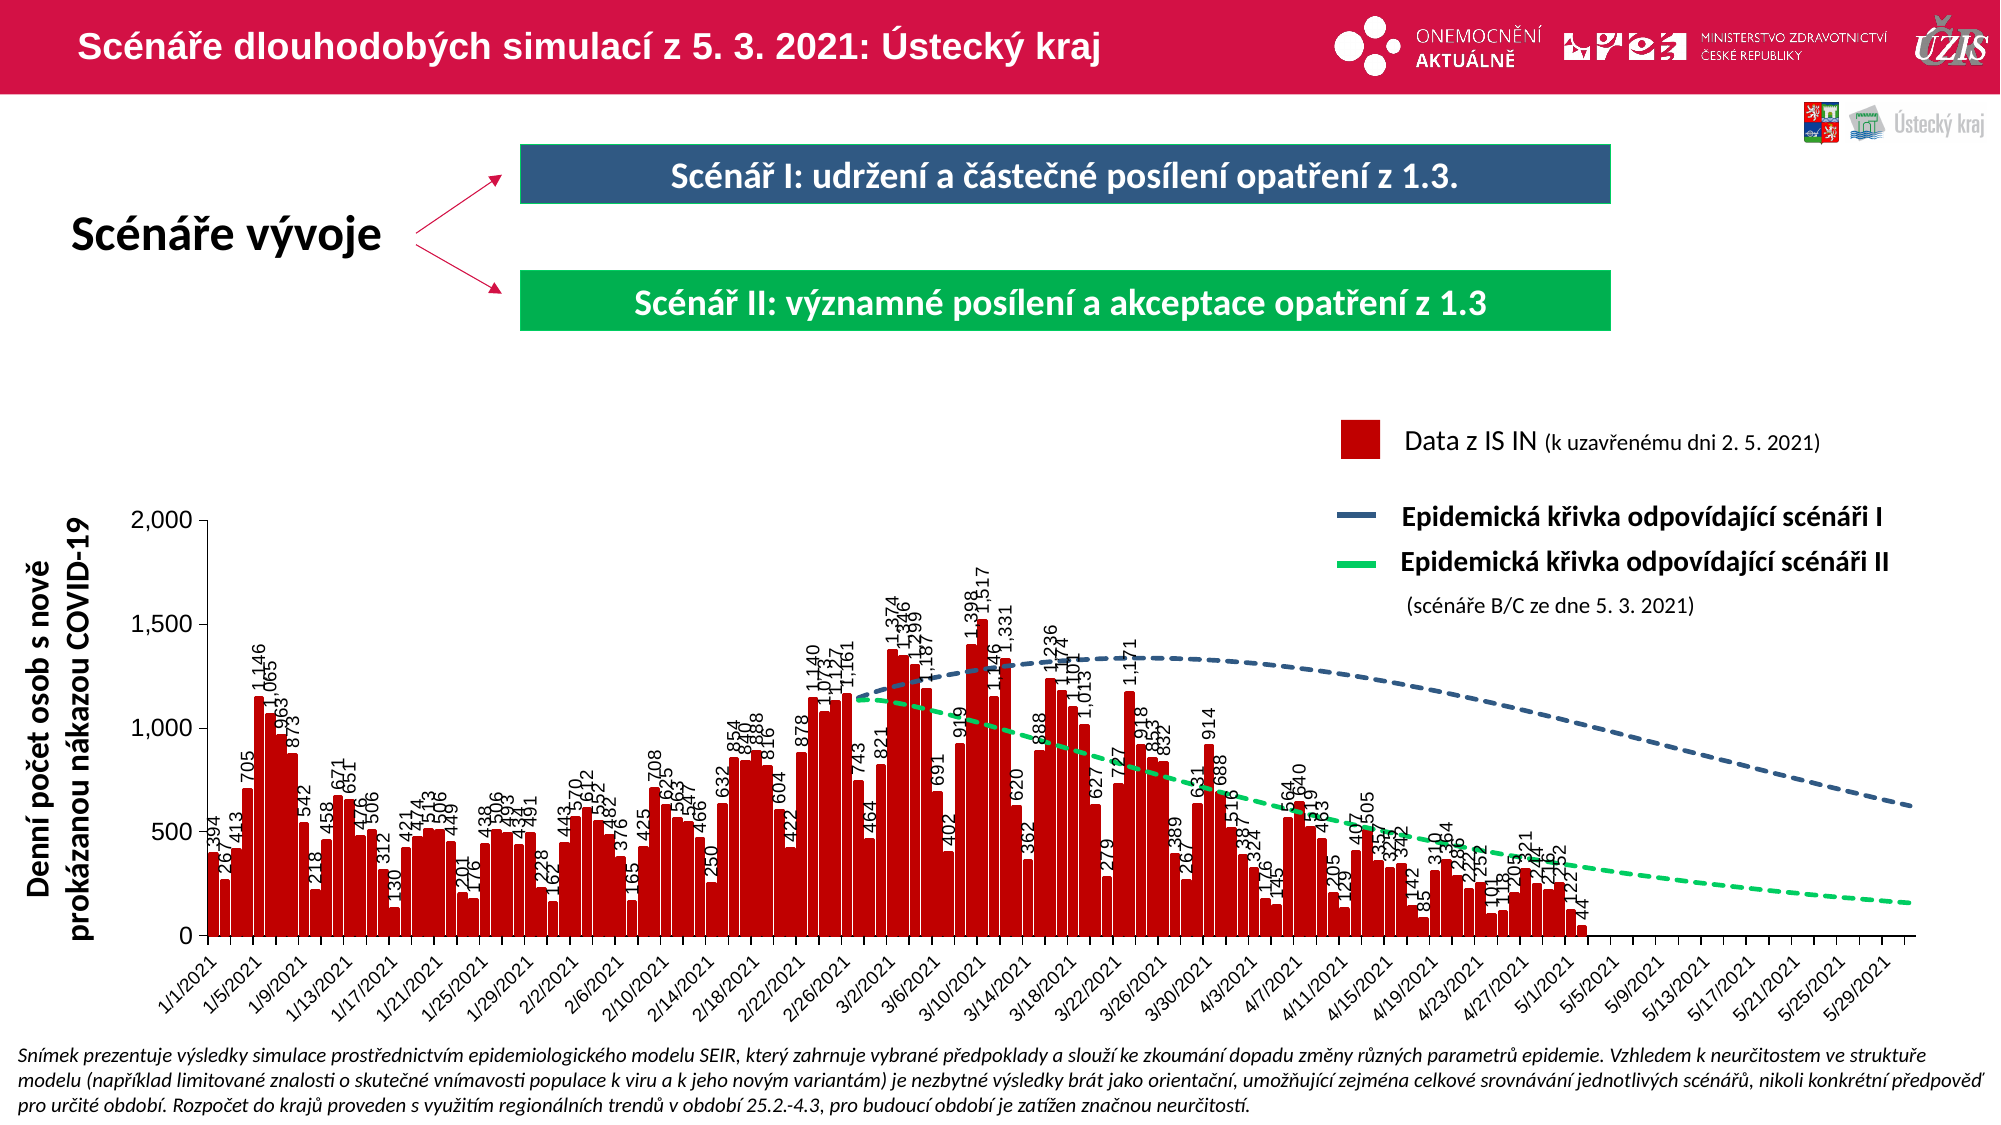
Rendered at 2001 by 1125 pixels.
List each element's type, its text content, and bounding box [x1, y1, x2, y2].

text_box Scénář II: významné posílení a akceptace opatření z 1.3 [520, 270, 1611, 331]
text_box Scénáře vývoje [33, 193, 398, 269]
text_box Data z IS IN (k uzavřenému dni 2. 5. 2021) [1389, 413, 1900, 460]
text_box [1804, 102, 1987, 145]
chart [91, 460, 1954, 1043]
picture [1334, 16, 1542, 76]
picture [1915, 15, 1989, 66]
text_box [416, 174, 502, 234]
text_box Snímek prezentuje výsledky simulace prostřednictvím epidemiologického modelu SEIR, který zahrnuje vybrané předpoklady a slouží ke zkoumání dopadu změny různých parametrů epidemie. Vzhledem k neurčitostem ve struktuře modelu (například limitované znalosti o skutečné vnímavosti populace k viru a k jeho novým variantám) je nezbytné výsledky brát jako orientační, umožňující zejména celkové srovnávání jednotlivých scénářů, nikoli konkrétní předpověď pro určité období. Rozpočet do krajů proveden s využitím regionálních trendů v období 25.2.-4.3, pro budoucí období je zatížen značnou neurčitostí. [3, 1034, 2000, 1124]
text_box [416, 244, 502, 294]
text_box [1340, 419, 1381, 460]
picture [1563, 31, 1888, 60]
text_box Denní počet osob s nově prokázanou nákazou COVID-19 [7, 486, 91, 974]
text_box Scénář I: udržení a částečné posílení opatření z 1.3. [520, 144, 1611, 204]
title Scénáře dlouhodobých simulací z 5. 3. 2021: Ústecký kraj [62, 0, 1277, 95]
